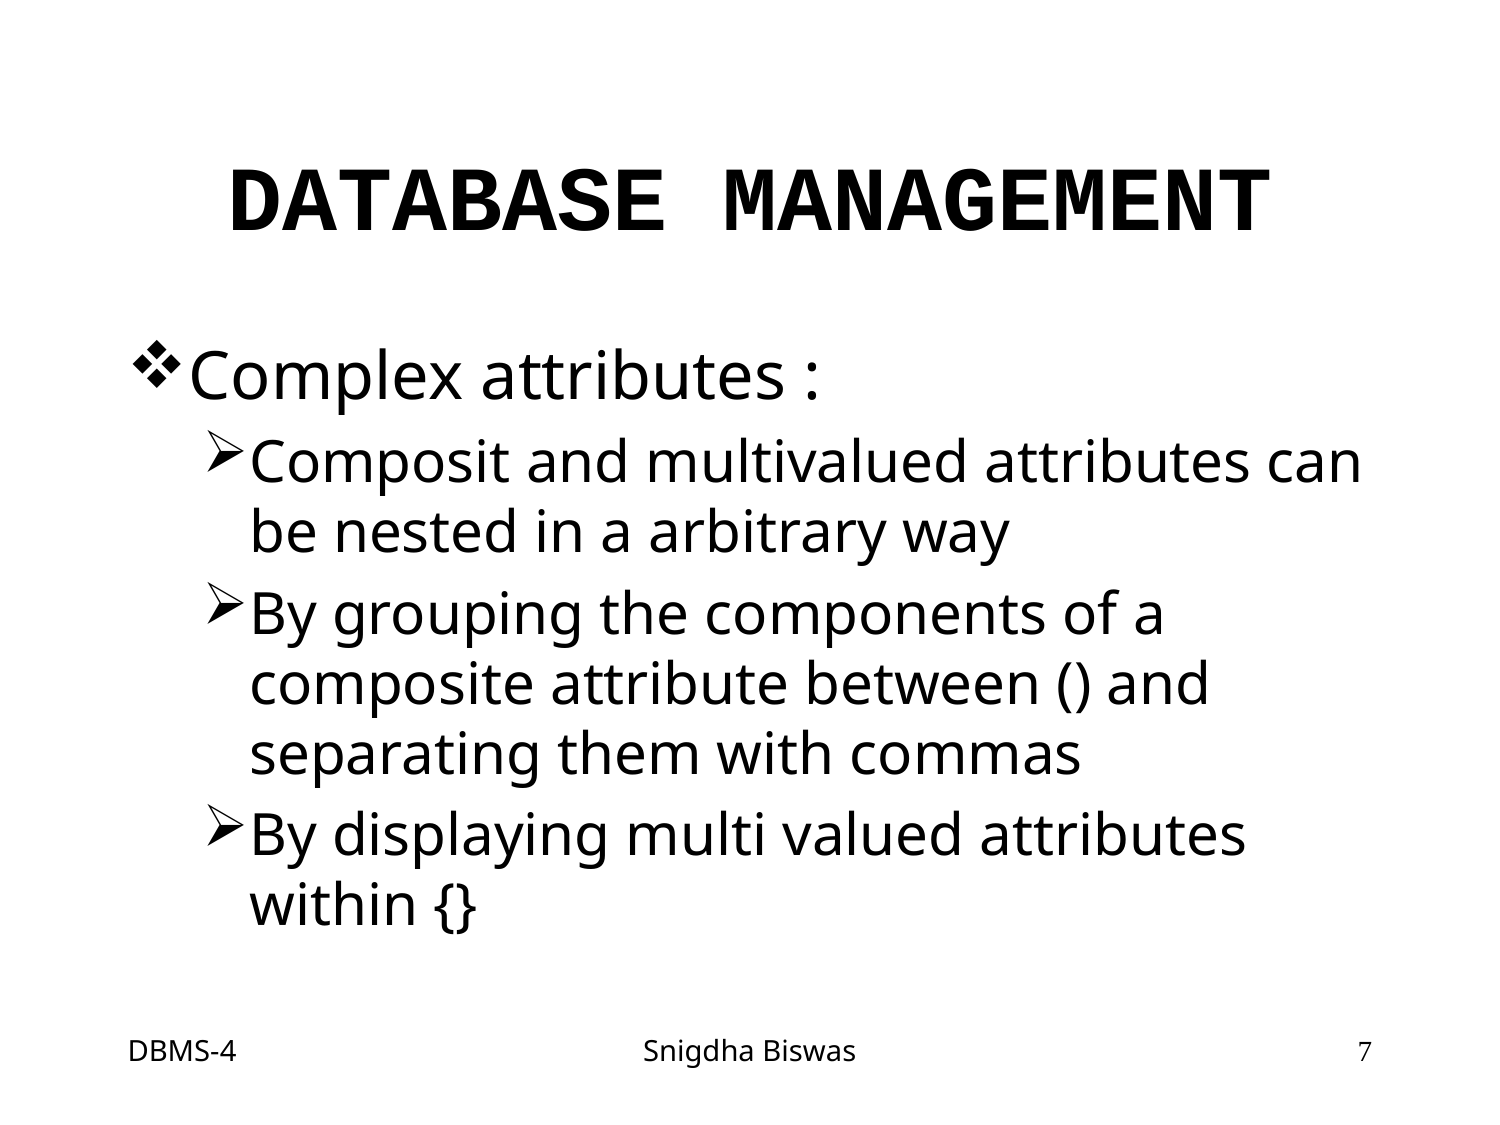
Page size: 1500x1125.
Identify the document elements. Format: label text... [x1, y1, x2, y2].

slide_number 7 [1074, 1024, 1388, 1101]
title DATABASE MANAGEMENT [112, 99, 1388, 288]
footer Snigdha Biswas [512, 1024, 988, 1101]
list Complex attributes : Composit and multivalued attributes can be nested in a arbitrary way By grouping the components of a composite attribute between () and separating them with commas By displaying multi valued attributes within {} [112, 324, 1388, 1001]
slide_number DBMS-4 [112, 1024, 426, 1101]
